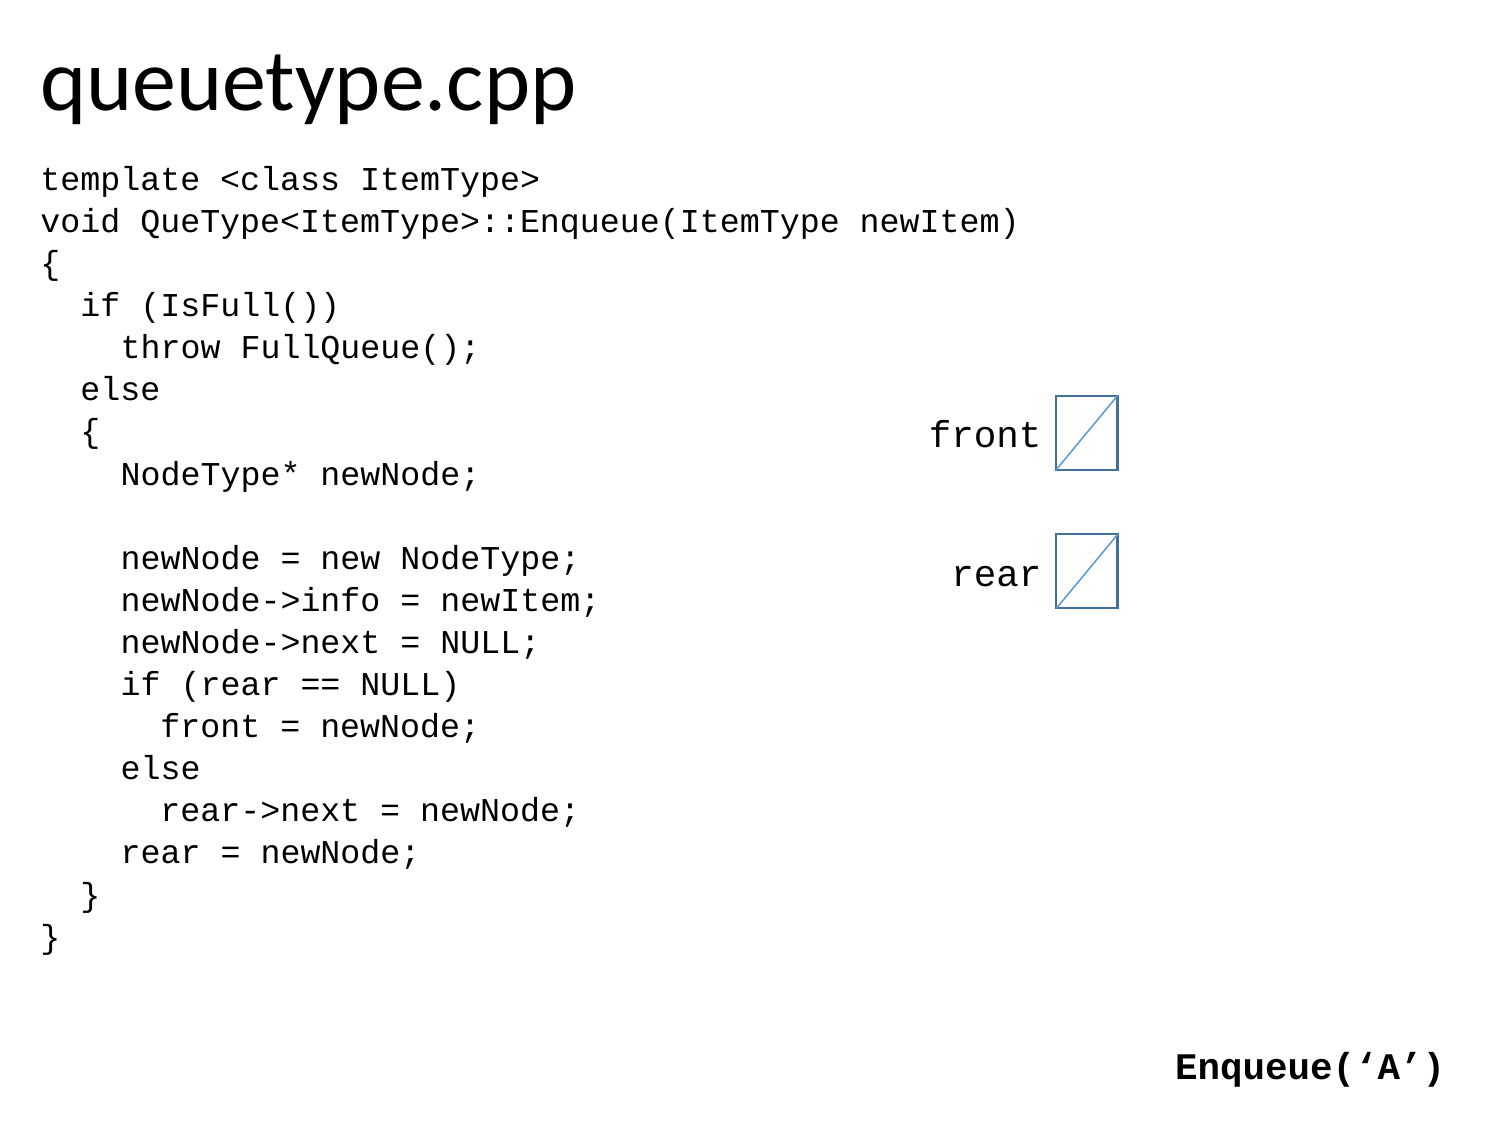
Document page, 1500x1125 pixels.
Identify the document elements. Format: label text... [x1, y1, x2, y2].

text_box Enqueue(‘A’) [1160, 1034, 1481, 1095]
text_box front [828, 402, 1050, 463]
text_box rear [852, 541, 1050, 602]
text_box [1056, 534, 1118, 609]
list template <class ItemType> void QueType<ItemType>::Enqueue(ItemType newItem) { if (IsFull()) throw FullQueue(); else { NodeType* newNode; newNode = new NodeType; newNode->info = newItem; newNode->next = NULL; if (rear == NULL) front = newNode; else rear->next = newNode; rear = newNode; } } [25, 154, 1469, 1014]
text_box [1056, 395, 1118, 470]
title queuetype.cpp [25, 26, 1469, 138]
